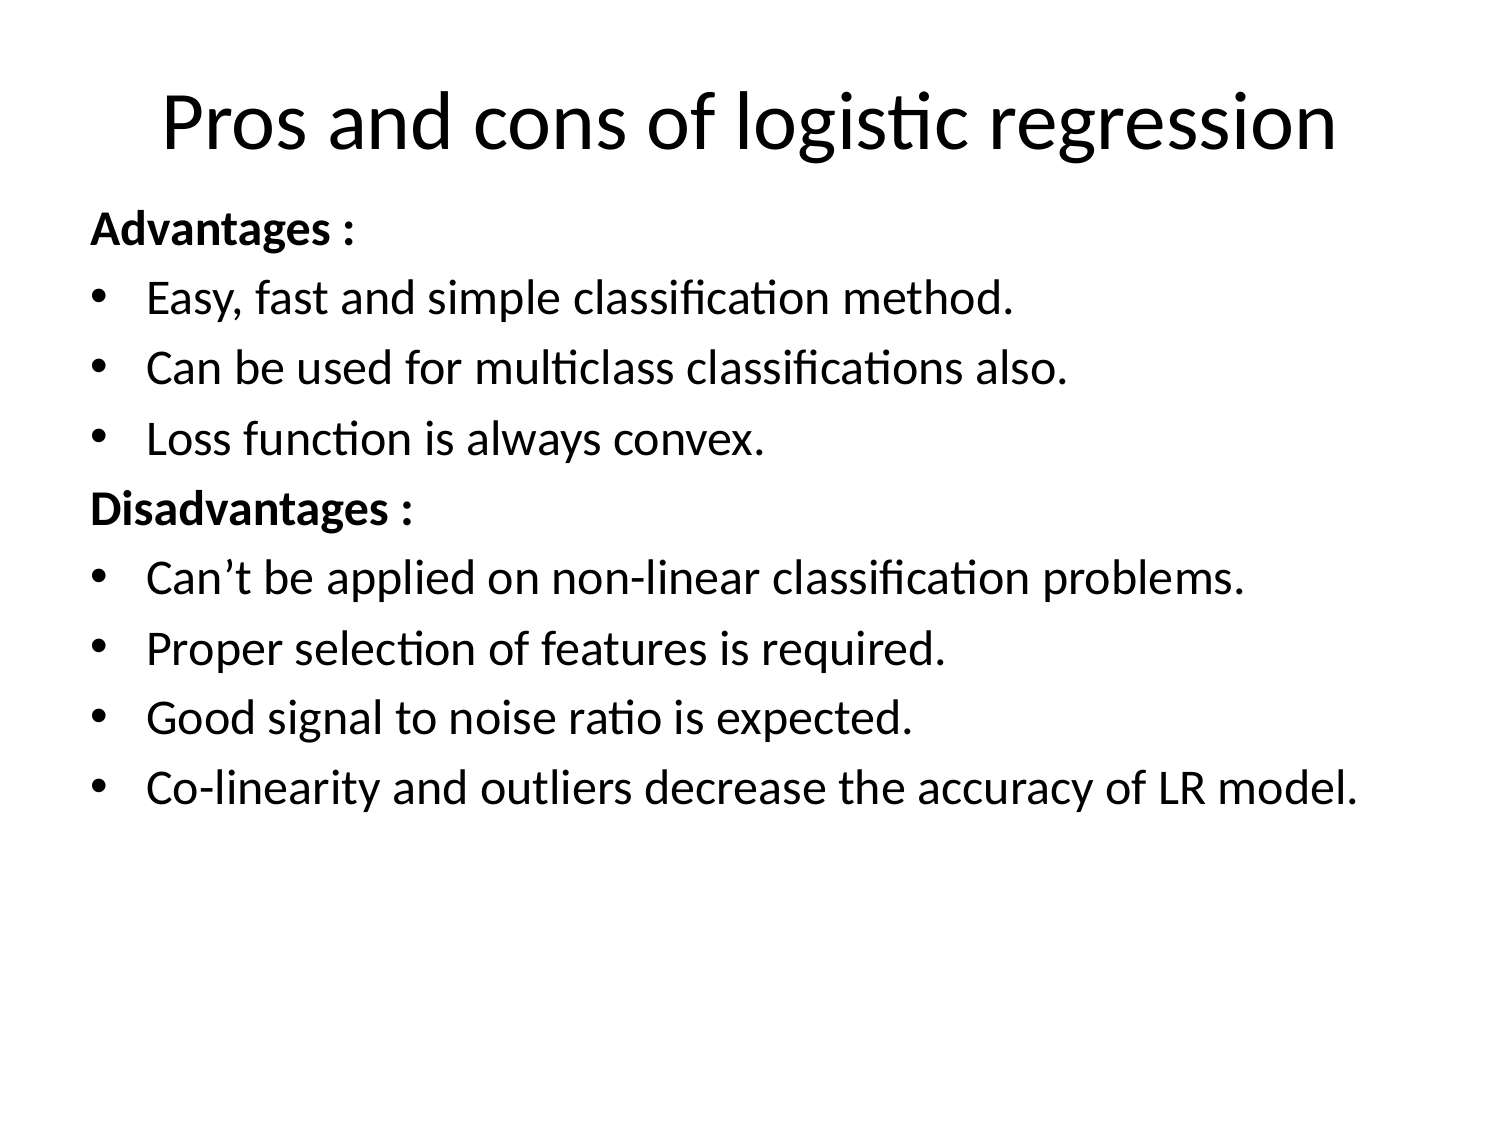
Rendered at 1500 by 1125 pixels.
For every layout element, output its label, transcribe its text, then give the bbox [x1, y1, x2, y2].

list Advantages : Easy, fast and simple classification method. Can be used for multiclass classifications also. Loss function is always convex. Disadvantages : Can’t be applied on non-linear classification problems. Proper selection of features is required. Good signal to noise ratio is expected. Co-linearity and outliers decrease the accuracy of LR model. [75, 187, 1425, 1005]
title Pros and cons of logistic regression [75, 45, 1425, 187]
